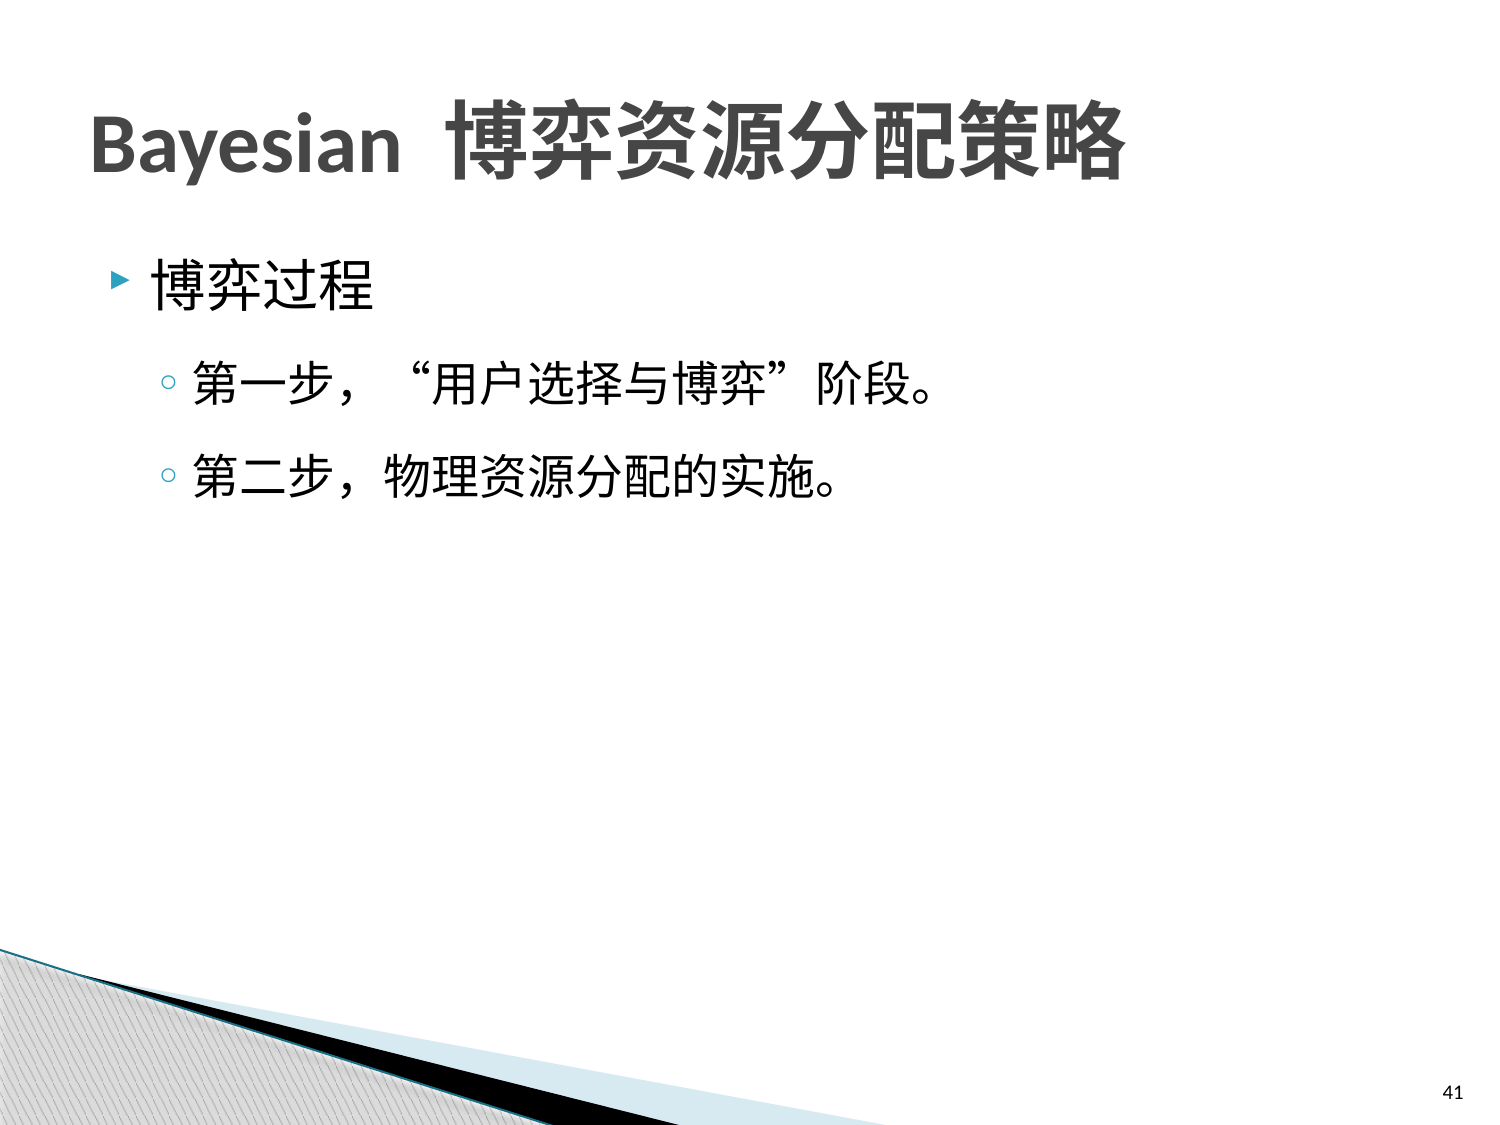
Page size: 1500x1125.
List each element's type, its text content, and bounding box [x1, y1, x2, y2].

slide_number 41 [1418, 1051, 1479, 1112]
list 博弈过程 第一步，“用户选择与博弈”阶段。 第二步，物理资源分配的实施。 [74, 242, 1426, 986]
title Bayesian 博弈资源分配策略 [75, 45, 1425, 233]
